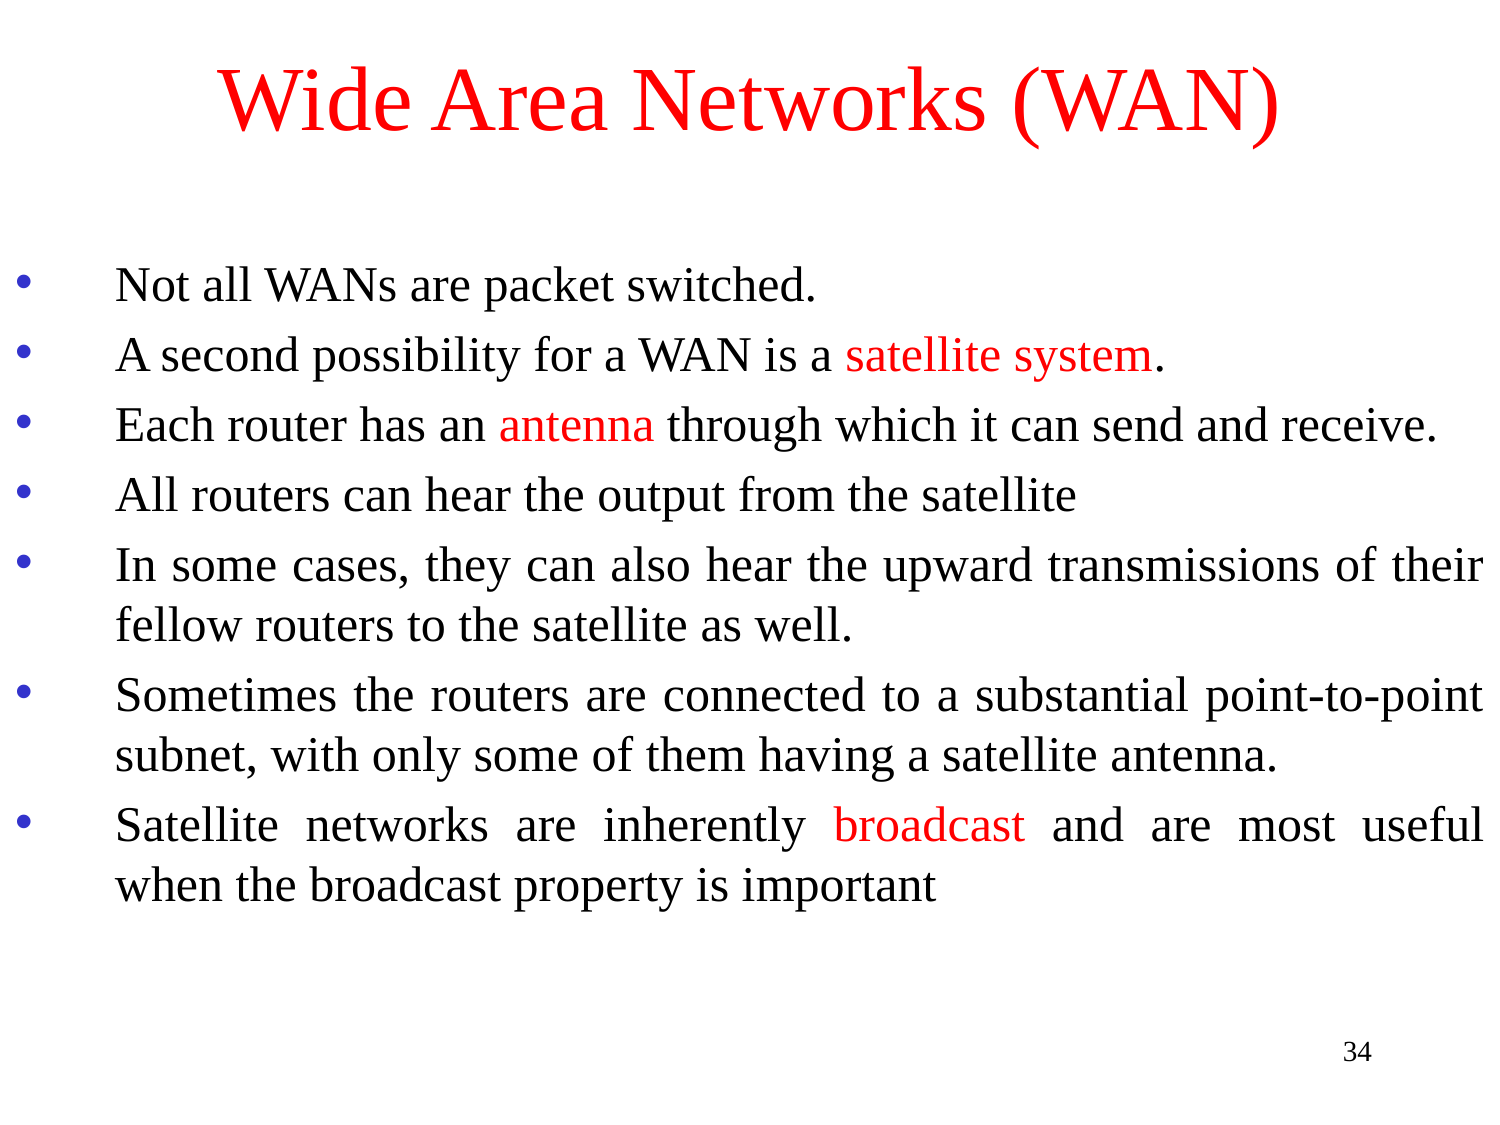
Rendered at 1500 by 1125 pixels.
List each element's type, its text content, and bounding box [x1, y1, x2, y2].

title Wide Area Networks (WAN) [0, 0, 1500, 188]
list Not all WANs are packet switched. A second possibility for a WAN is a satellite system. Each router has an antenna through which it can send and receive. All routers can hear the output from the satellite In some cases, they can also hear the upward transmissions of their fellow routers to the satellite as well. Sometimes the routers are connected to a substantial point-to-point subnet, with only some of them having a satellite antenna. Satellite networks are inherently broadcast and are most useful when the broadcast property is important [0, 243, 1500, 1041]
slide_number 34 [1074, 1024, 1388, 1101]
